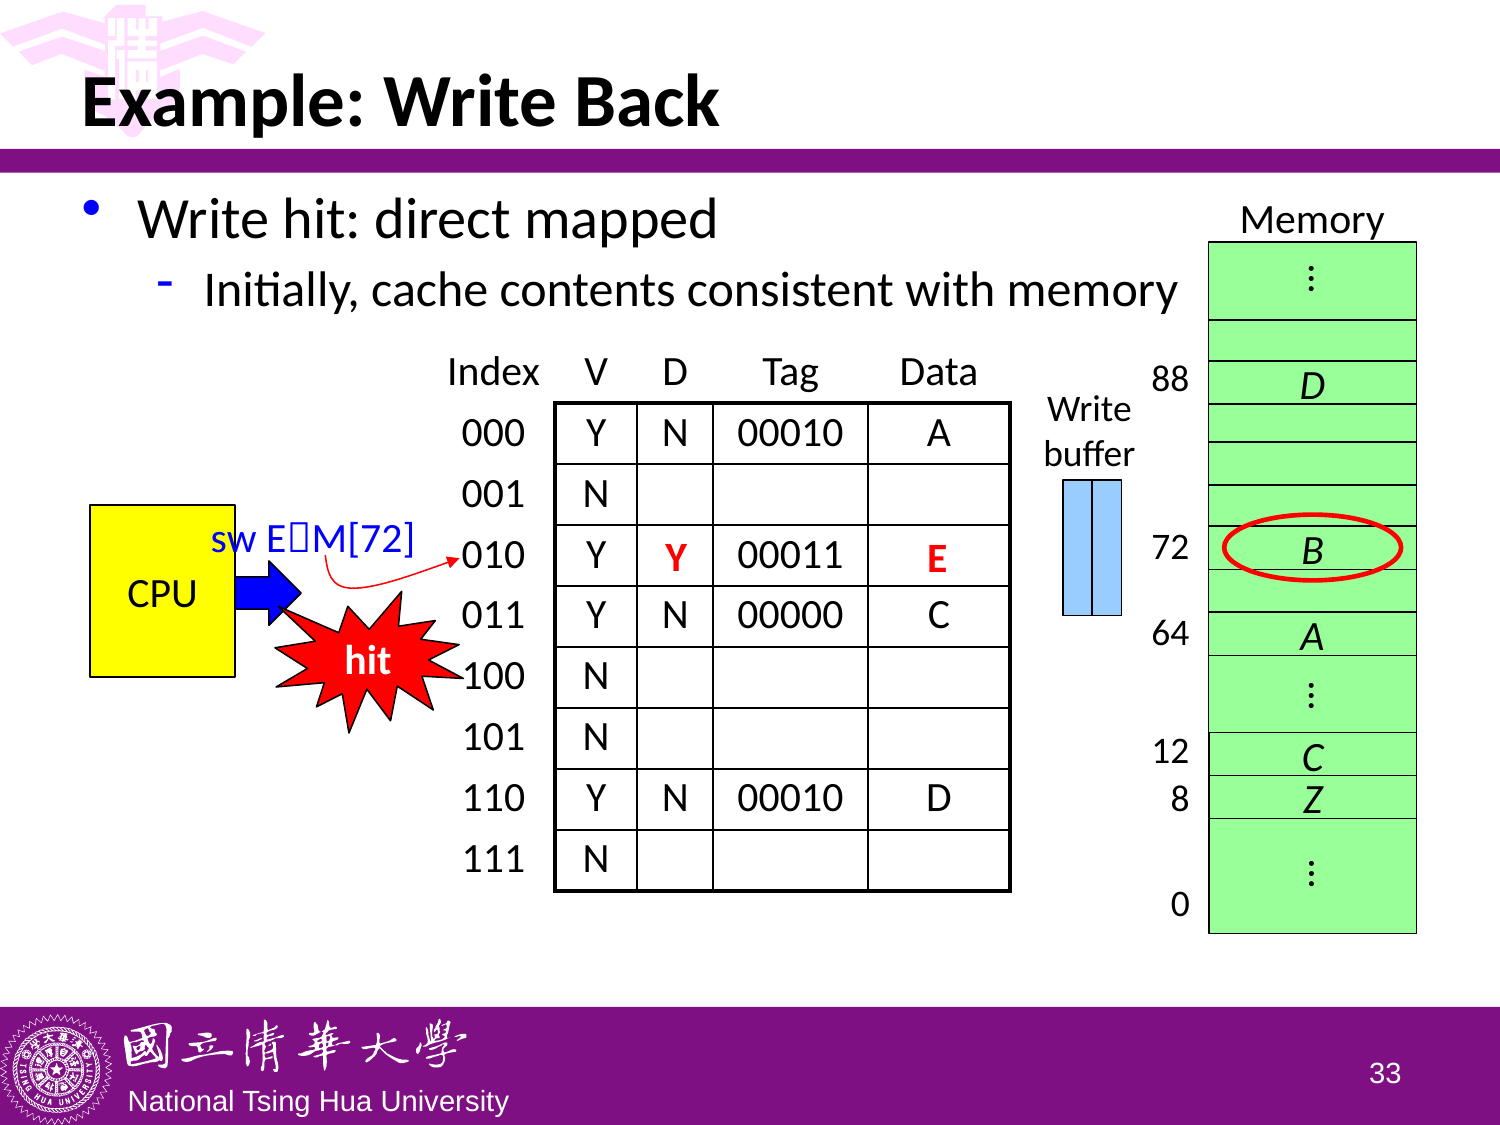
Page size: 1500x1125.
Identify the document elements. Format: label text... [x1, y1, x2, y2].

text_box Write buffer [1028, 376, 1151, 482]
text_box [1091, 479, 1122, 616]
table_cell N [638, 405, 712, 463]
table_cell 00010 [714, 770, 867, 829]
text_box 72 [1136, 514, 1204, 575]
table_cell N [557, 831, 636, 889]
table_cell C [869, 587, 1008, 646]
text_box 64 [1136, 600, 1204, 660]
table_cell B [869, 526, 1008, 585]
table_cell N [557, 648, 636, 707]
text_box … [1208, 819, 1417, 934]
text_box [1208, 319, 1417, 360]
table_cell N [557, 465, 636, 524]
table_cell 110 [432, 769, 553, 830]
table_cell [714, 465, 867, 524]
table_cell [869, 648, 1008, 707]
text_box [235, 569, 302, 626]
text_box [1208, 404, 1417, 442]
text_box [1224, 514, 1402, 581]
text_box Z [1208, 775, 1417, 819]
slide_number 32 [1104, 1021, 1417, 1097]
text_box 0 [1155, 871, 1205, 931]
text_box 88 [1136, 346, 1204, 406]
table_cell 00011 [714, 526, 867, 585]
table_cell N [638, 526, 712, 585]
table_cell D [869, 770, 1008, 829]
table_header D [637, 343, 713, 401]
table_cell [638, 831, 712, 889]
text_box [1062, 479, 1091, 616]
table_cell Y [557, 526, 636, 585]
text_box Y [655, 530, 697, 581]
table_header Data [868, 343, 1010, 401]
text_box hit [274, 591, 464, 733]
table_cell 00010 [714, 405, 867, 463]
table_cell 010 [432, 525, 553, 586]
text_box A [1208, 612, 1417, 655]
text_box … [1208, 242, 1417, 319]
text_box … [1208, 655, 1417, 732]
text_box B [1208, 526, 1243, 569]
table_cell 100 [432, 647, 553, 708]
text_box B [1382, 526, 1417, 569]
table_cell 101 [432, 708, 553, 769]
table_cell 001 [432, 464, 553, 525]
text_box D [1208, 360, 1417, 404]
table_cell N [638, 587, 712, 646]
text_box [1208, 485, 1417, 526]
text_box 12 [1136, 719, 1204, 779]
table_cell [638, 648, 712, 707]
table_cell [869, 709, 1008, 768]
text_box Memory [1224, 184, 1401, 250]
table_cell 111 [432, 830, 553, 891]
table_cell N [638, 770, 712, 829]
table_cell [869, 831, 1008, 889]
table_cell [714, 648, 867, 707]
table_cell [714, 709, 867, 768]
table_header Tag [713, 343, 868, 401]
text_box CPU [89, 504, 236, 678]
table_cell 011 [432, 586, 553, 647]
text_box [1208, 442, 1417, 485]
text_box 8 [1155, 766, 1205, 827]
table_header Index [432, 343, 555, 403]
text_box E [923, 531, 951, 582]
title Example: Write Back [66, 37, 1436, 149]
table_cell A [869, 405, 1008, 463]
table_cell 000 [432, 403, 553, 464]
table_cell [638, 709, 712, 768]
table_cell [638, 465, 712, 524]
table_cell Y [557, 405, 636, 463]
table_cell [869, 465, 1008, 524]
table_cell [714, 831, 867, 889]
table_cell Y [557, 770, 636, 829]
text_box [1208, 569, 1417, 612]
text_box [325, 555, 460, 589]
text_box sw EM[72] [195, 503, 431, 569]
text_box C [1208, 732, 1417, 775]
table_cell Y [557, 587, 636, 646]
table_cell 00000 [714, 587, 867, 646]
table_header V [555, 343, 637, 401]
list Write hit: direct mapped Initially, cache contents consistent with memory [66, 172, 1436, 1003]
table_cell N [557, 709, 636, 768]
